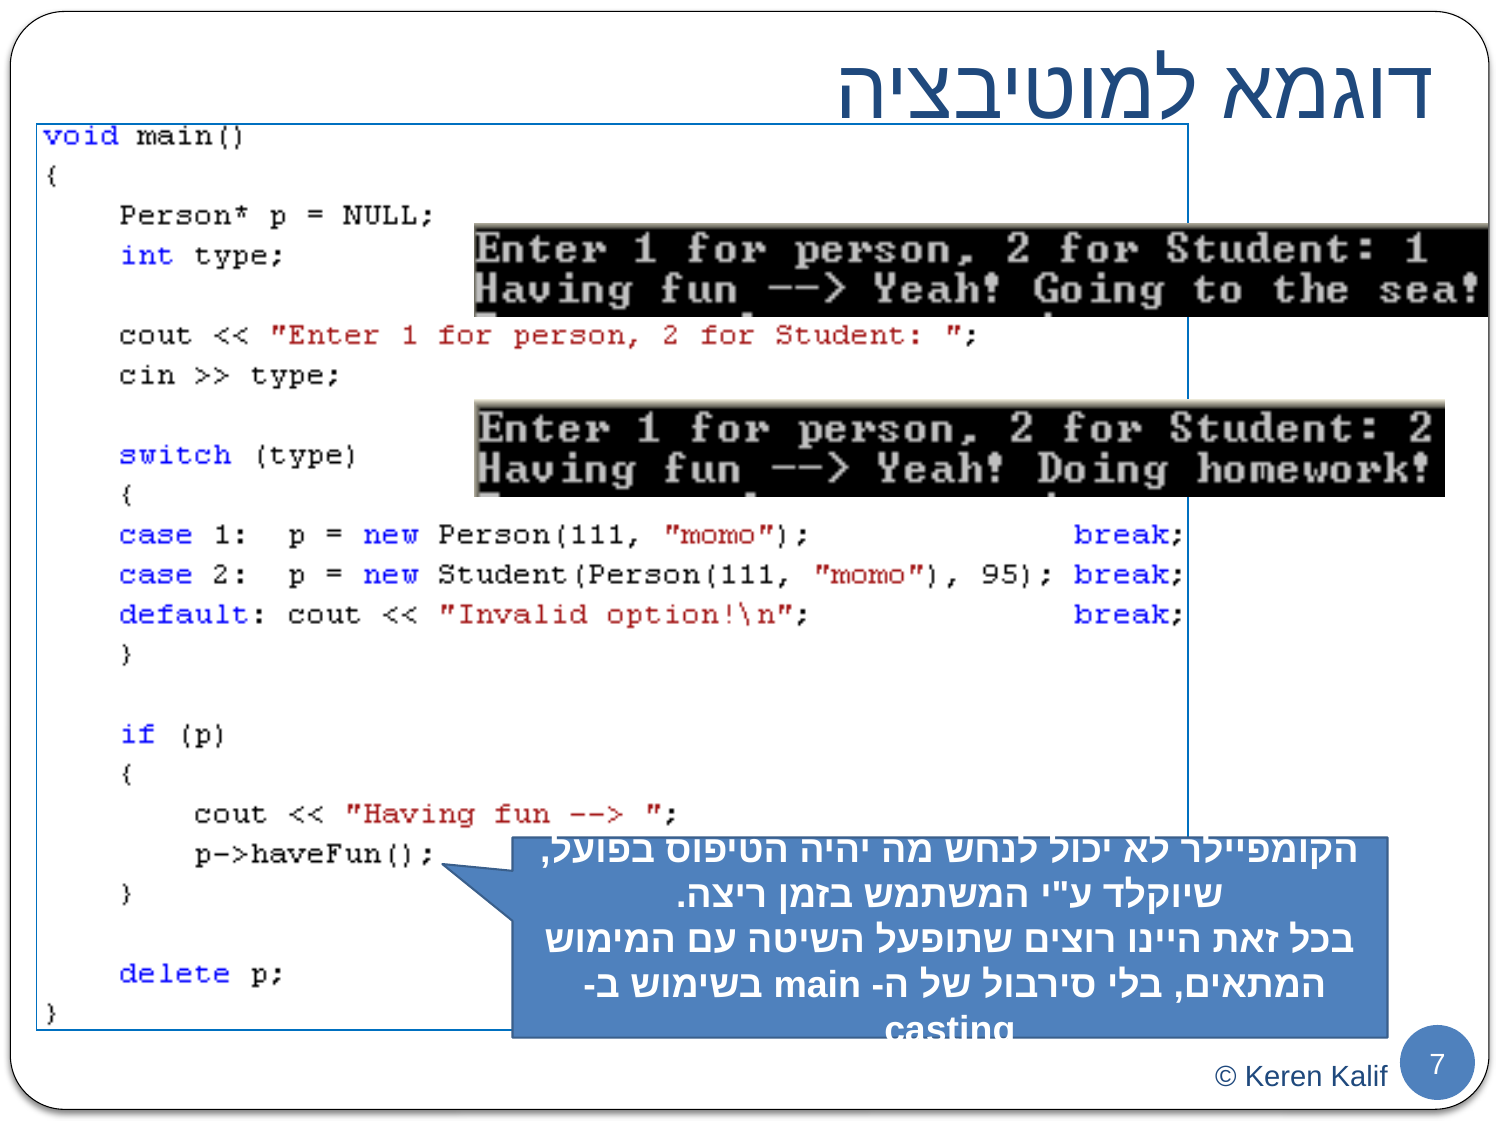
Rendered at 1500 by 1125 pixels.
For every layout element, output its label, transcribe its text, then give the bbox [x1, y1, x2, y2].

text_box הקומפיילר לא יכול לנחש מה יהיה הטיפוס בפועל, שיוקלד ע"י המשתמש בזמן ריצה. בכל זאת היינו רוצים שתופעל השיטה עם המימוש המתאים, בלי סירבול של ה- main בשימוש ב- casting [511, 836, 1389, 1039]
slide_number 7 [1399, 1024, 1475, 1100]
picture [37, 124, 1488, 1030]
footer © Keren Kalif [1200, 1037, 1500, 1113]
title דוגמא למוטיבציה [49, 0, 1451, 151]
